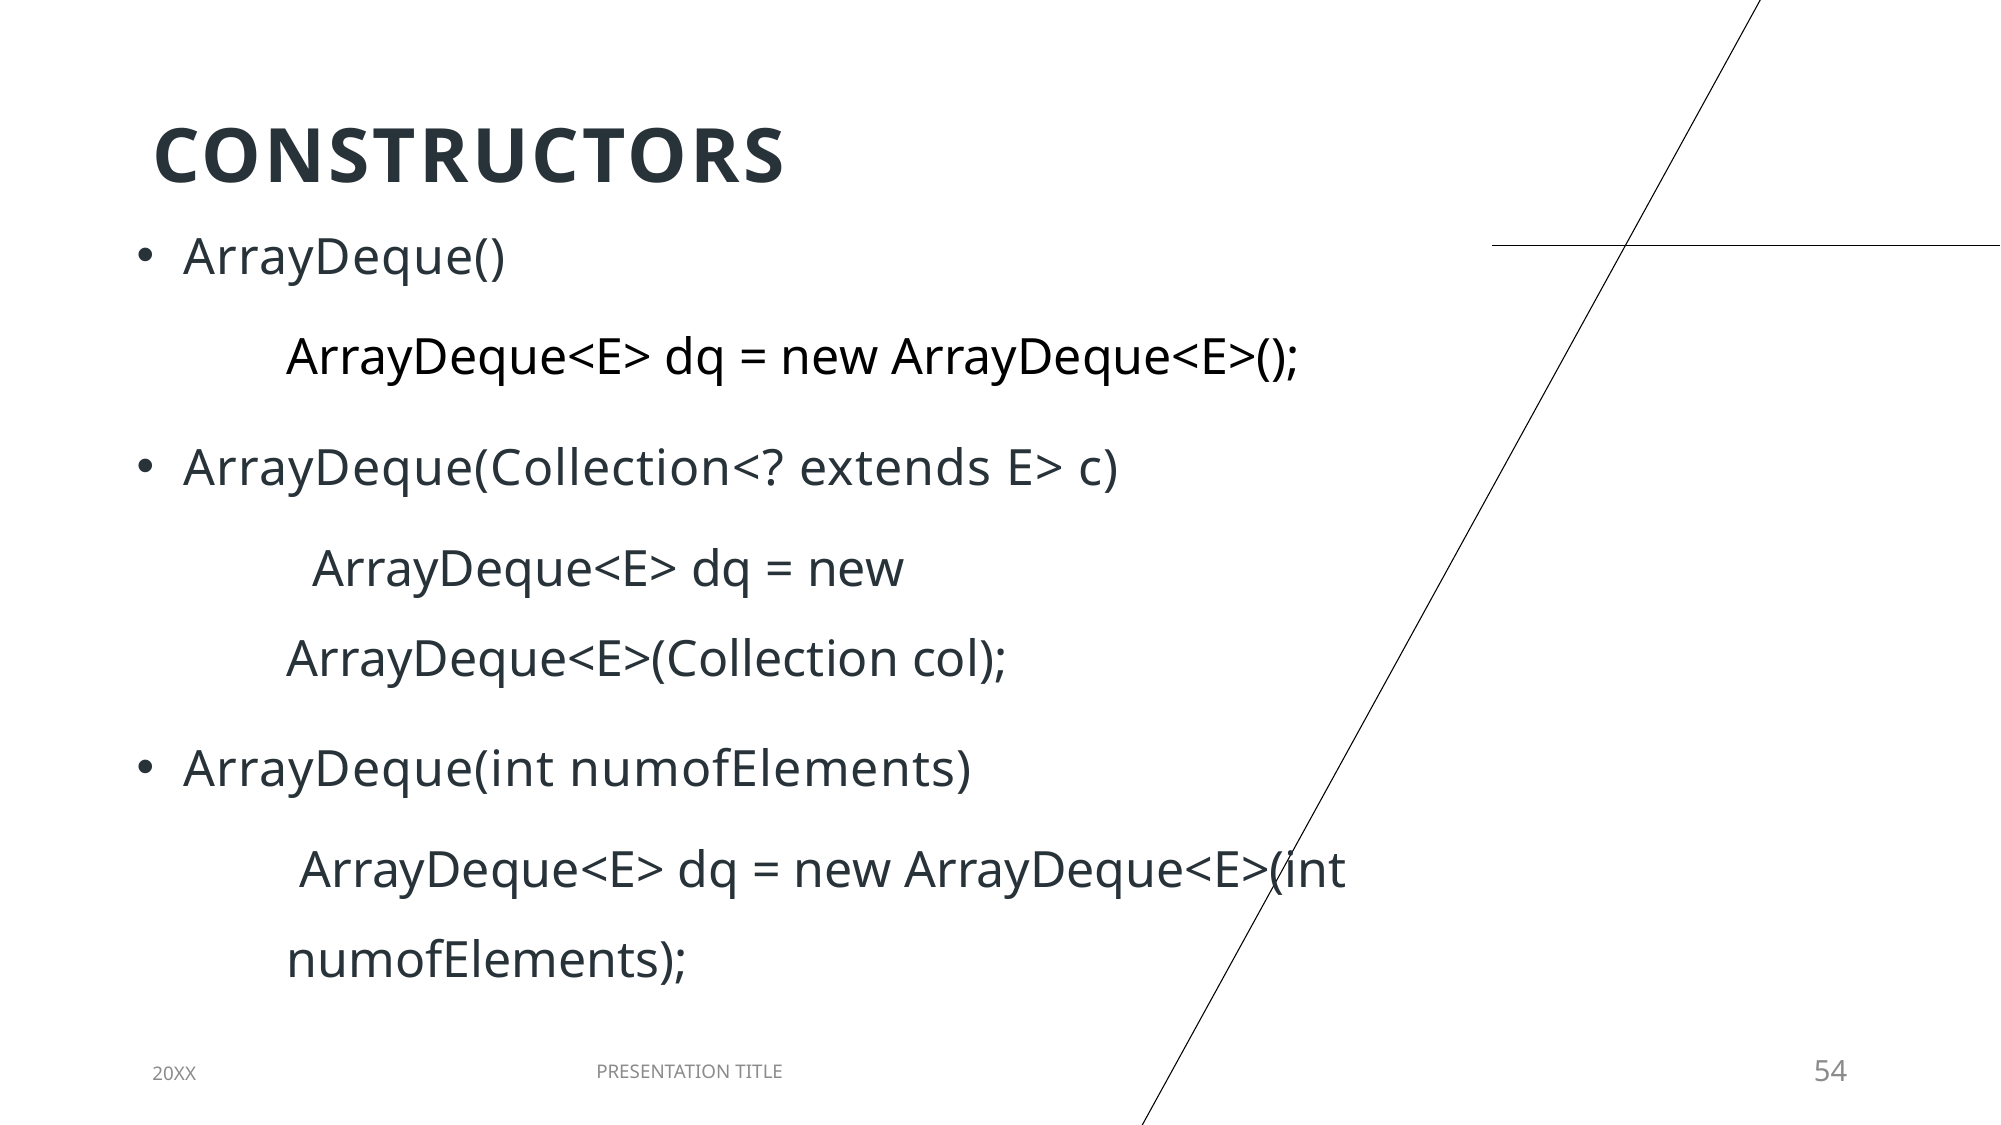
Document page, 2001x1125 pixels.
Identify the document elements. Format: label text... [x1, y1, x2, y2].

footer PRESENTATION TITLE [404, 1042, 975, 1103]
list ArrayDeque() ArrayDeque<E> dq = new ArrayDeque<E>(); ArrayDeque(Collection<? extends E> c) ArrayDeque<E> dq = new ArrayDeque<E>(Collection col); ArrayDeque(int numofElements) ArrayDeque<E> dq = new ArrayDeque<E>(int numofElements); [121, 186, 1479, 834]
slide_number 54 [1412, 1042, 1863, 1103]
slide_number 20XX [137, 1042, 338, 1103]
title constructors [137, 75, 1062, 186]
